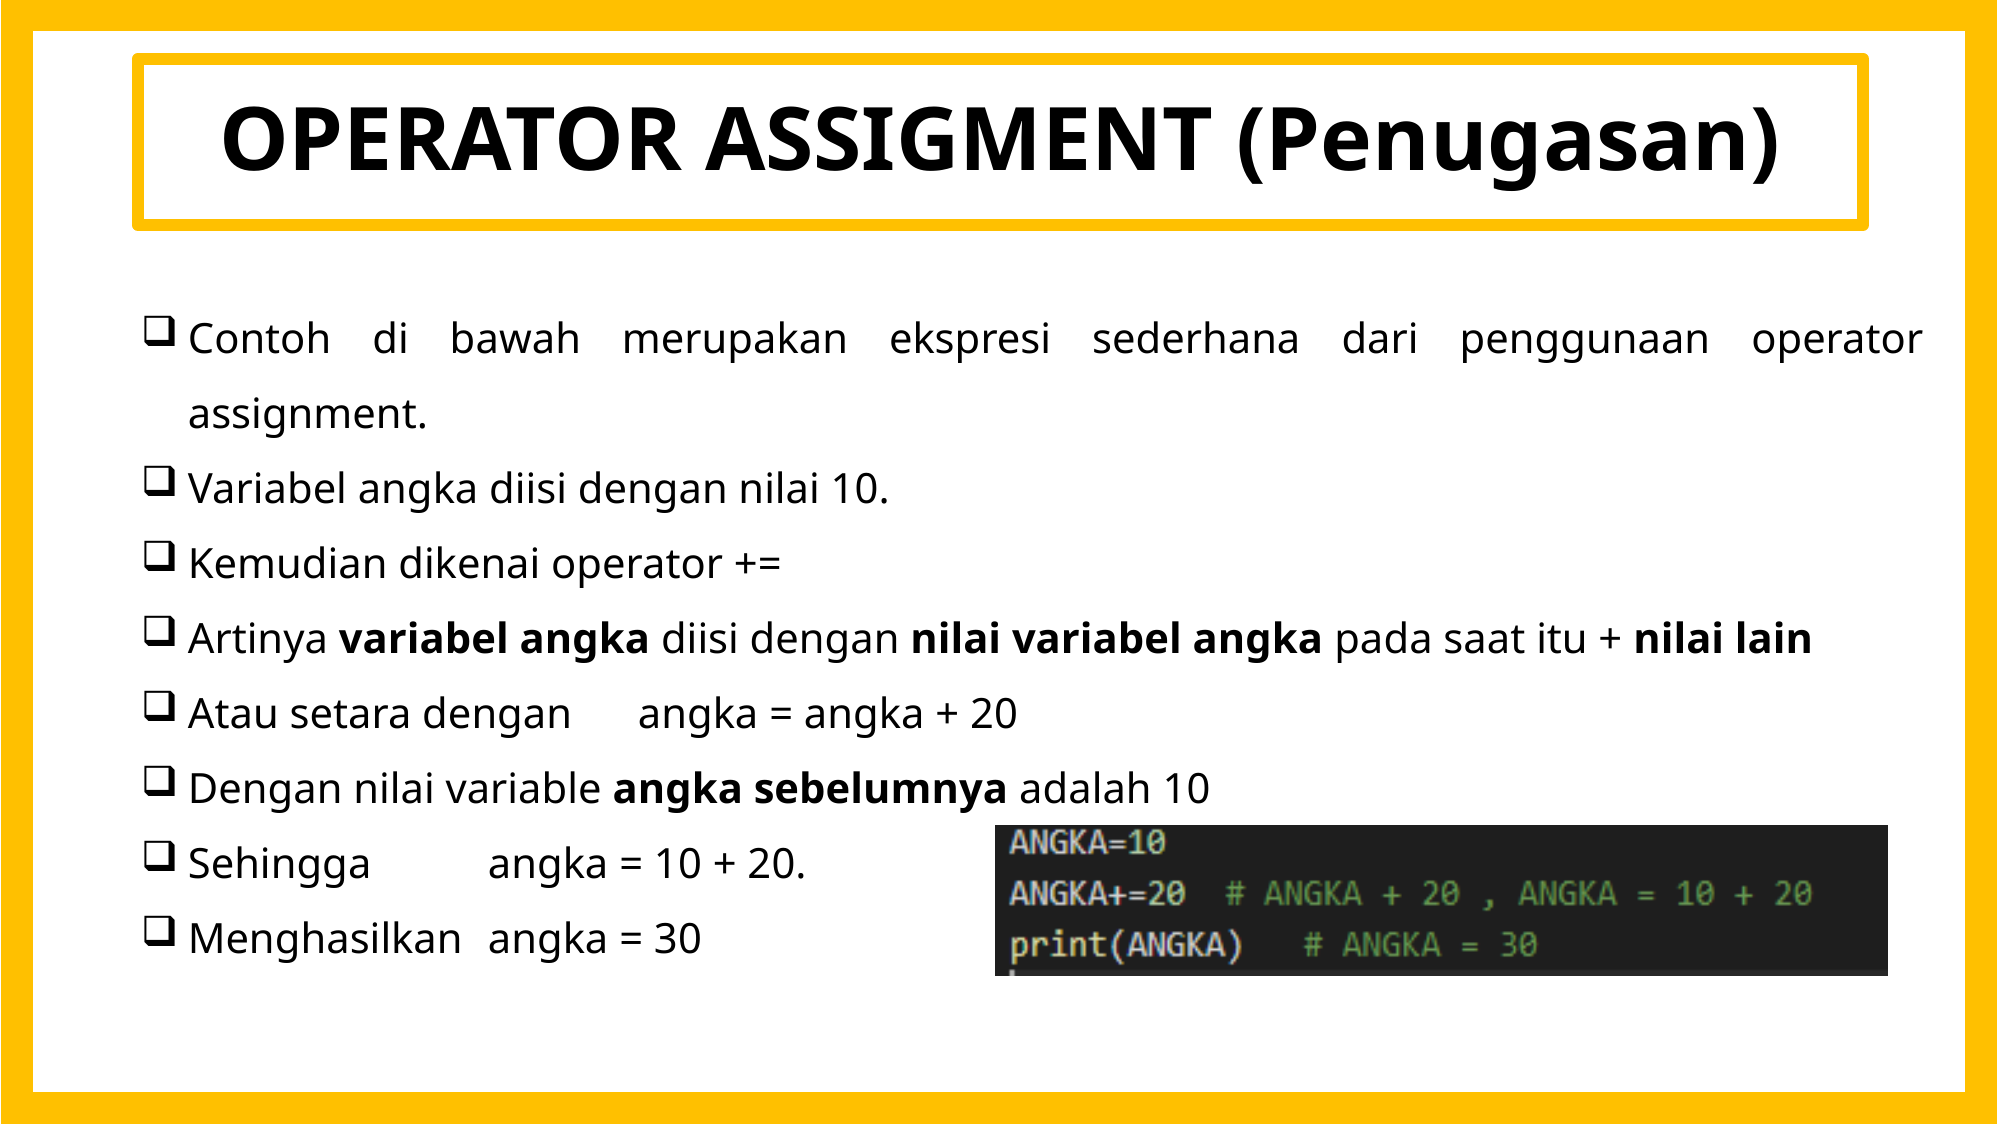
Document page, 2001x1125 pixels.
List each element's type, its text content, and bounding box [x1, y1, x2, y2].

text_box [16, 15, 1982, 1109]
picture [994, 825, 1888, 976]
title OPERATOR ASSIGMENT (Penugasan) [137, 59, 1863, 225]
